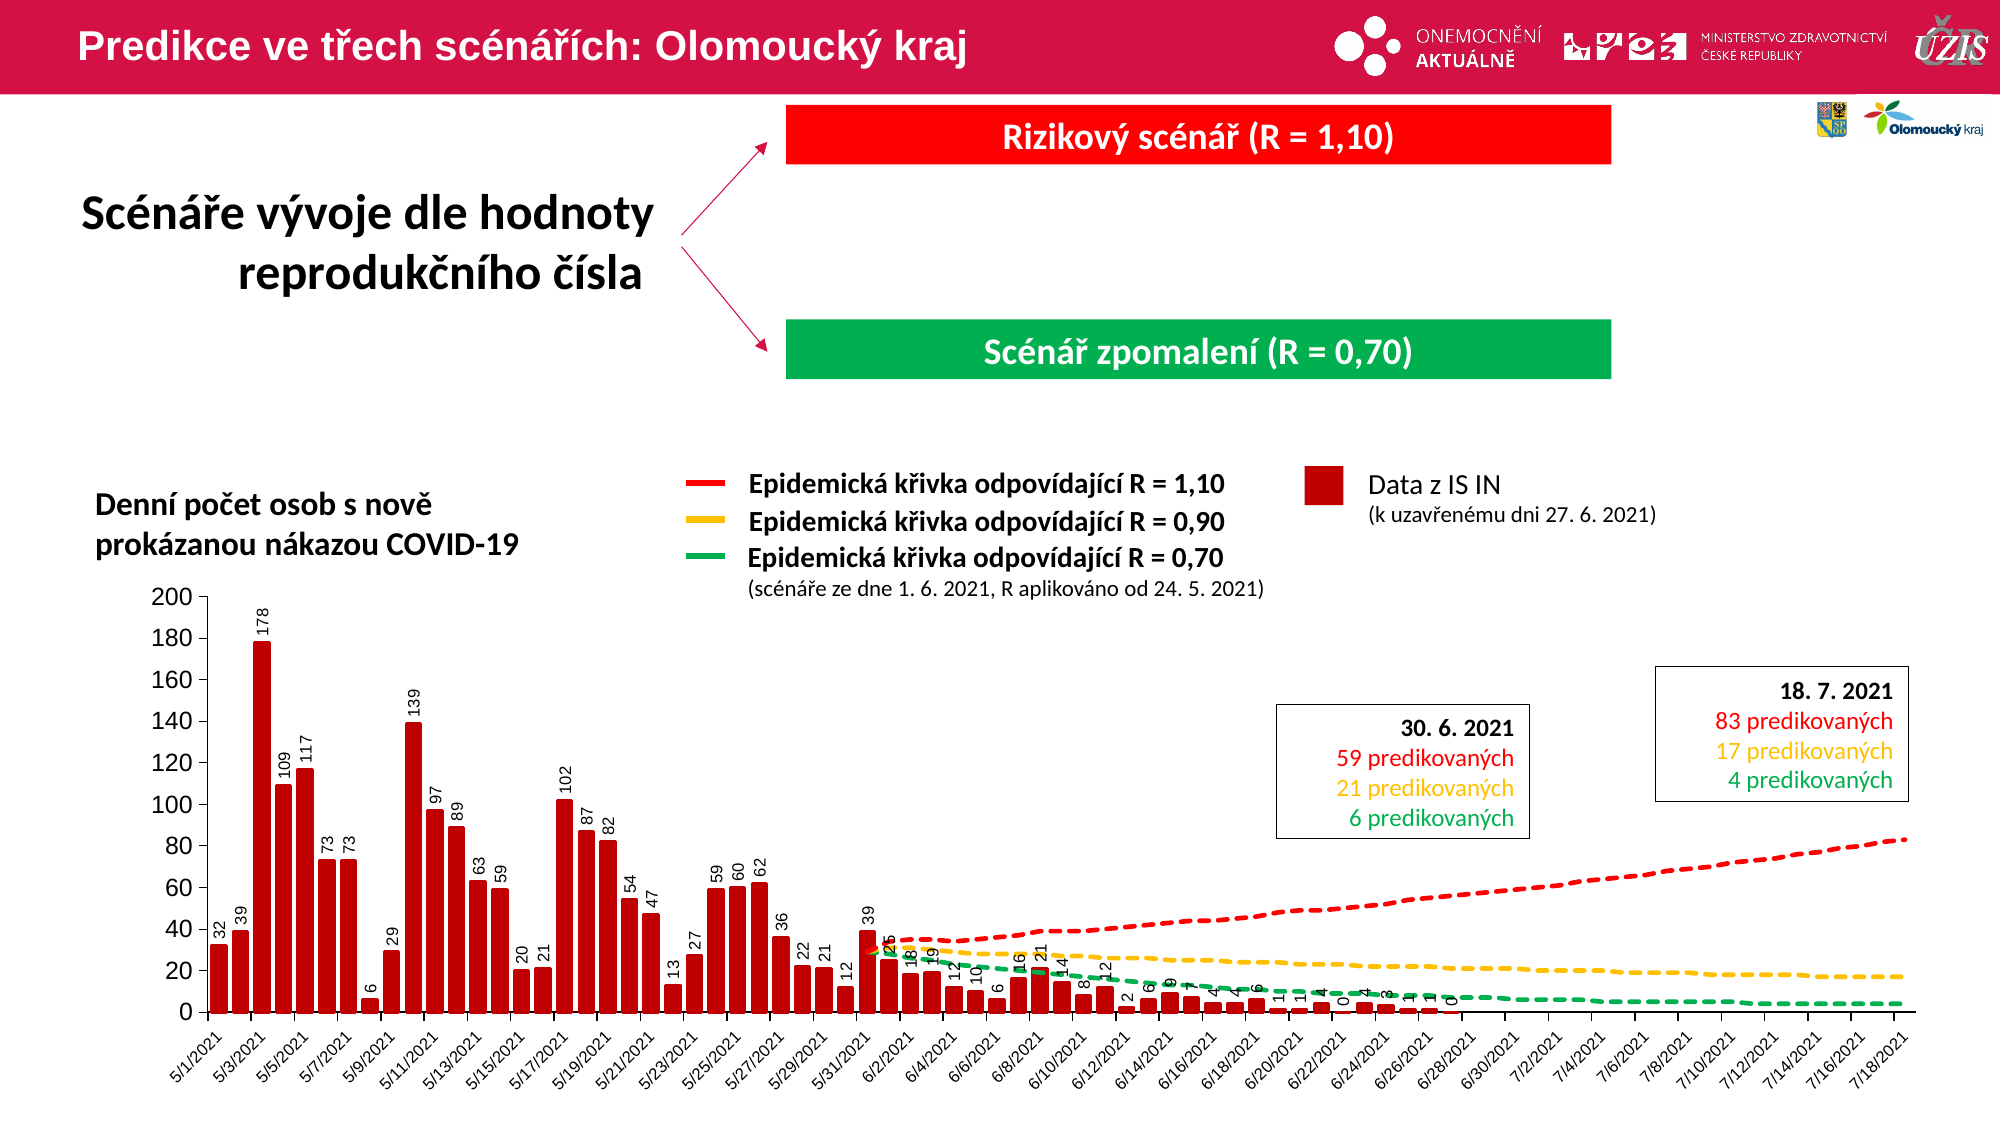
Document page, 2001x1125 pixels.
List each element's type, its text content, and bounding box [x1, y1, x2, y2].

chart [91, 536, 1954, 1120]
text_box Denní počet osob s nově prokázanou nákazou COVID-19 [80, 475, 568, 570]
text_box Rizikový scénář (R = 1,10) [786, 104, 1612, 165]
text_box Scénář zpomalení (R = 0,70) [786, 319, 1612, 380]
picture [1915, 15, 1989, 66]
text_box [681, 141, 768, 236]
text_box Epidemická křivka odpovídající R = 1,10 [734, 457, 1353, 508]
title Predikce ve třech scénářích: Olomoucký kraj [62, 0, 1277, 95]
text_box Epidemická křivka odpovídající R = 0,90 [734, 494, 1249, 531]
text_box (k uzavřenému dni 27. 6. 2021) [1353, 492, 1673, 535]
text_box Epidemická křivka odpovídající R = 0,70 (scénáře ze dne 1. 6. 2021, R aplikováno od 24. 5. 2021) [732, 531, 1367, 536]
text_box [1817, 94, 1992, 144]
picture [1334, 16, 1542, 76]
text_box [681, 246, 768, 352]
text_box Scénáře vývoje dle hodnoty reprodukčního čísla [35, 172, 670, 307]
text_box Data z IS IN [1353, 457, 1612, 492]
text_box [1303, 465, 1344, 506]
picture [1563, 31, 1888, 60]
